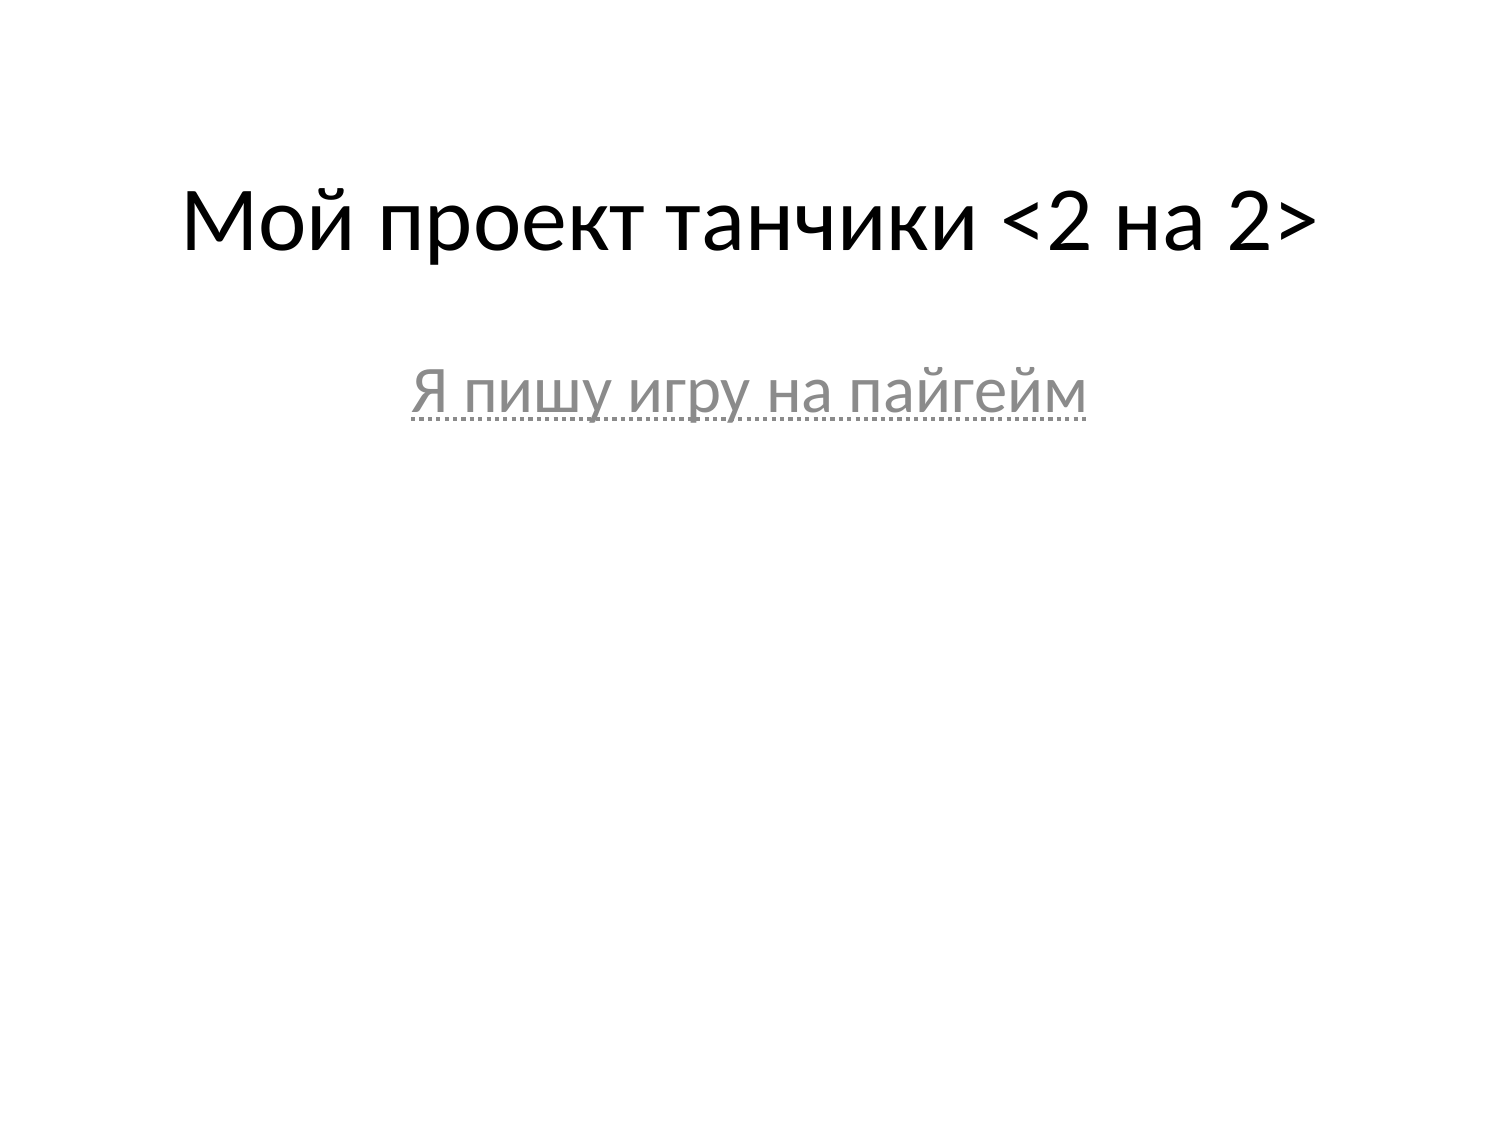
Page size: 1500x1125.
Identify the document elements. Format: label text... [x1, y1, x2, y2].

subtitle Я пишу игру на пайгейм [225, 338, 1275, 925]
title Мой проект танчики <2 на 2> [112, 42, 1388, 386]
